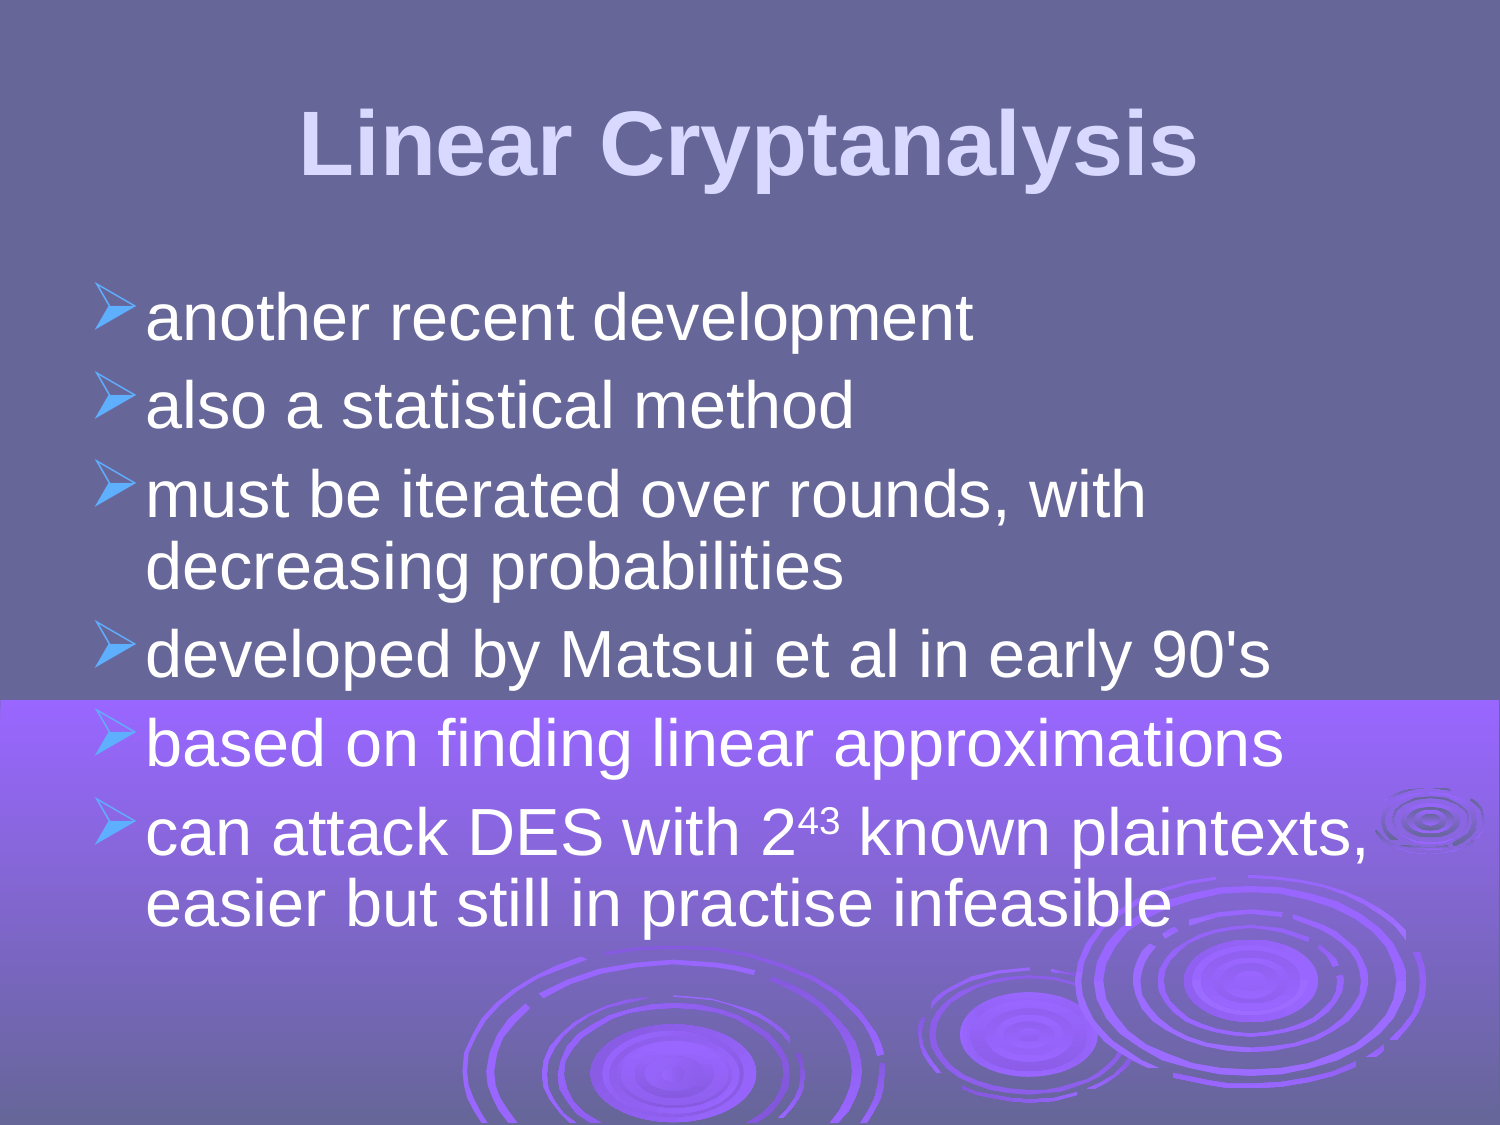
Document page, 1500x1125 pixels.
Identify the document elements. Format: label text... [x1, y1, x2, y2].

picture [929, 1006, 1122, 1095]
text_box Linear Cryptanalysis [74, 45, 1425, 233]
text_box another recent development also a statistical method must be iterated over rounds, with decreasing probabilities developed by Matsui et al in early 90's based on finding linear approximations can attack DES with 243 known plaintexts, easier but still in practise infeasible [74, 274, 1425, 1006]
